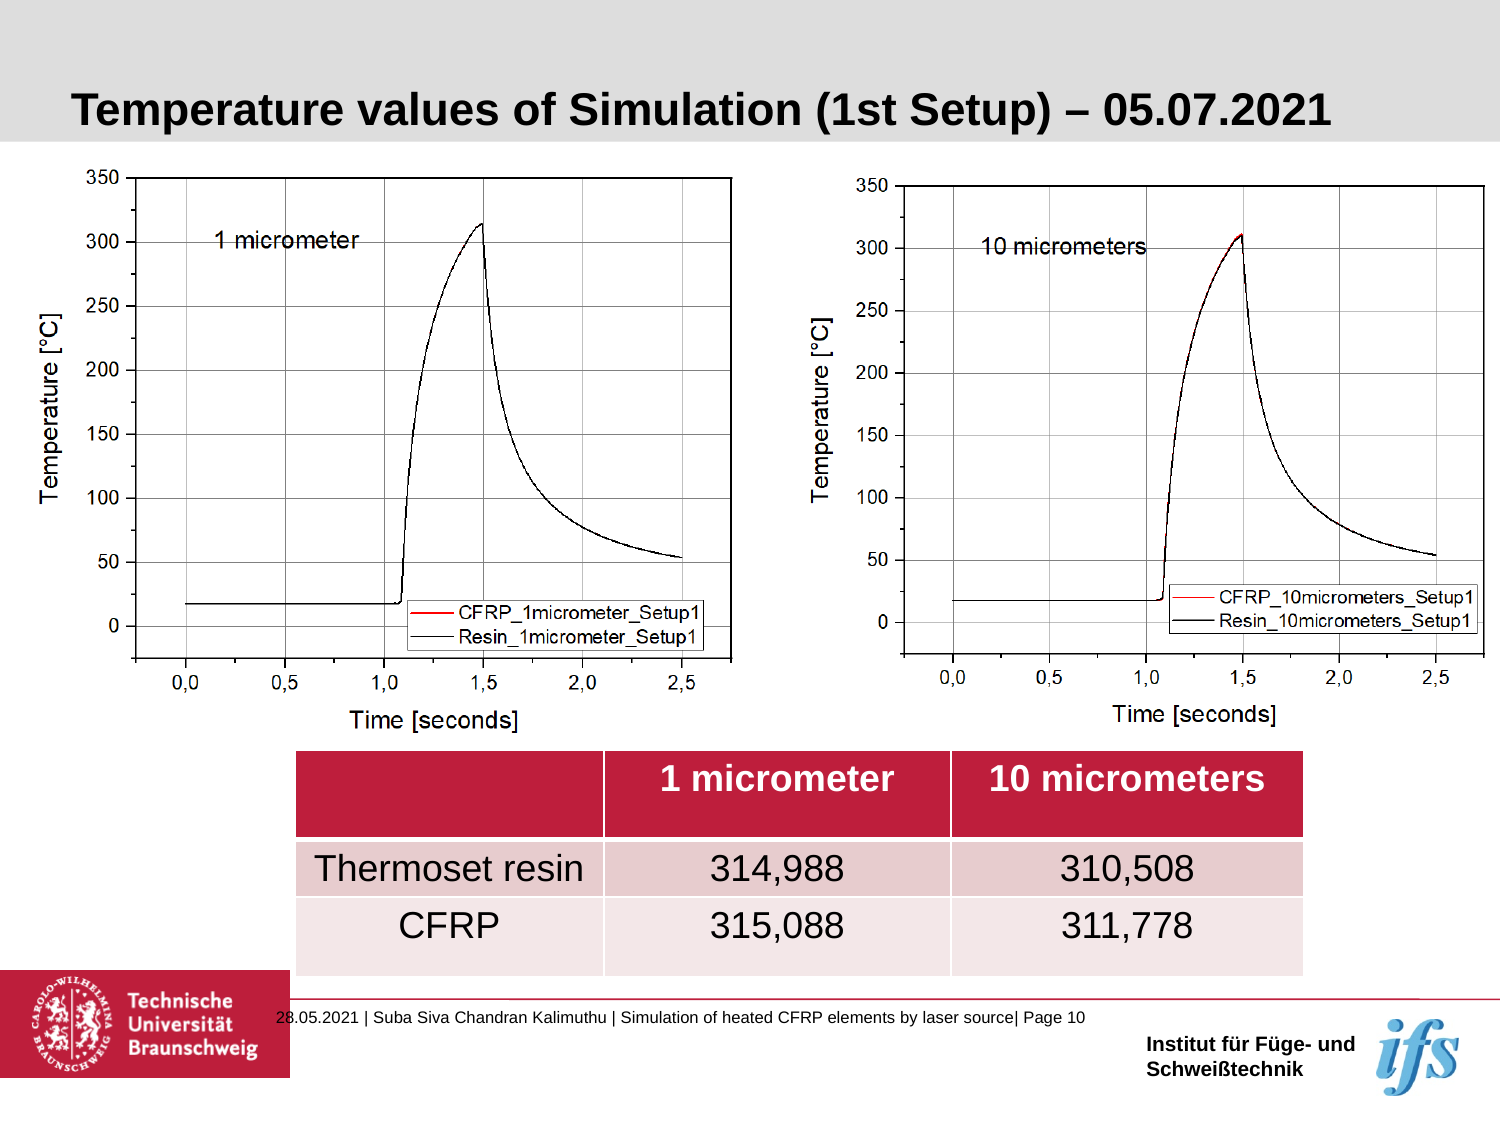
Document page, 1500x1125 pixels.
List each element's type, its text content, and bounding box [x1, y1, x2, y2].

table_cell Thermoset resin [296, 842, 603, 896]
picture [798, 158, 1500, 750]
picture [22, 158, 759, 750]
picture [0, 970, 290, 1078]
table_cell 310,508 [952, 842, 1303, 896]
picture [1376, 1019, 1459, 1096]
table_header [296, 760, 603, 837]
table_cell 314,988 [605, 842, 950, 896]
table_cell 311,778 [952, 898, 1303, 976]
table_cell 315,088 [605, 898, 950, 976]
table_header 10 micrometers [952, 760, 1303, 837]
table_cell CFRP [296, 898, 603, 976]
title Temperature values of Simulation (1st Setup) – 05.07.2021 [70, 17, 1445, 135]
table_header 1 micrometer [605, 751, 950, 837]
